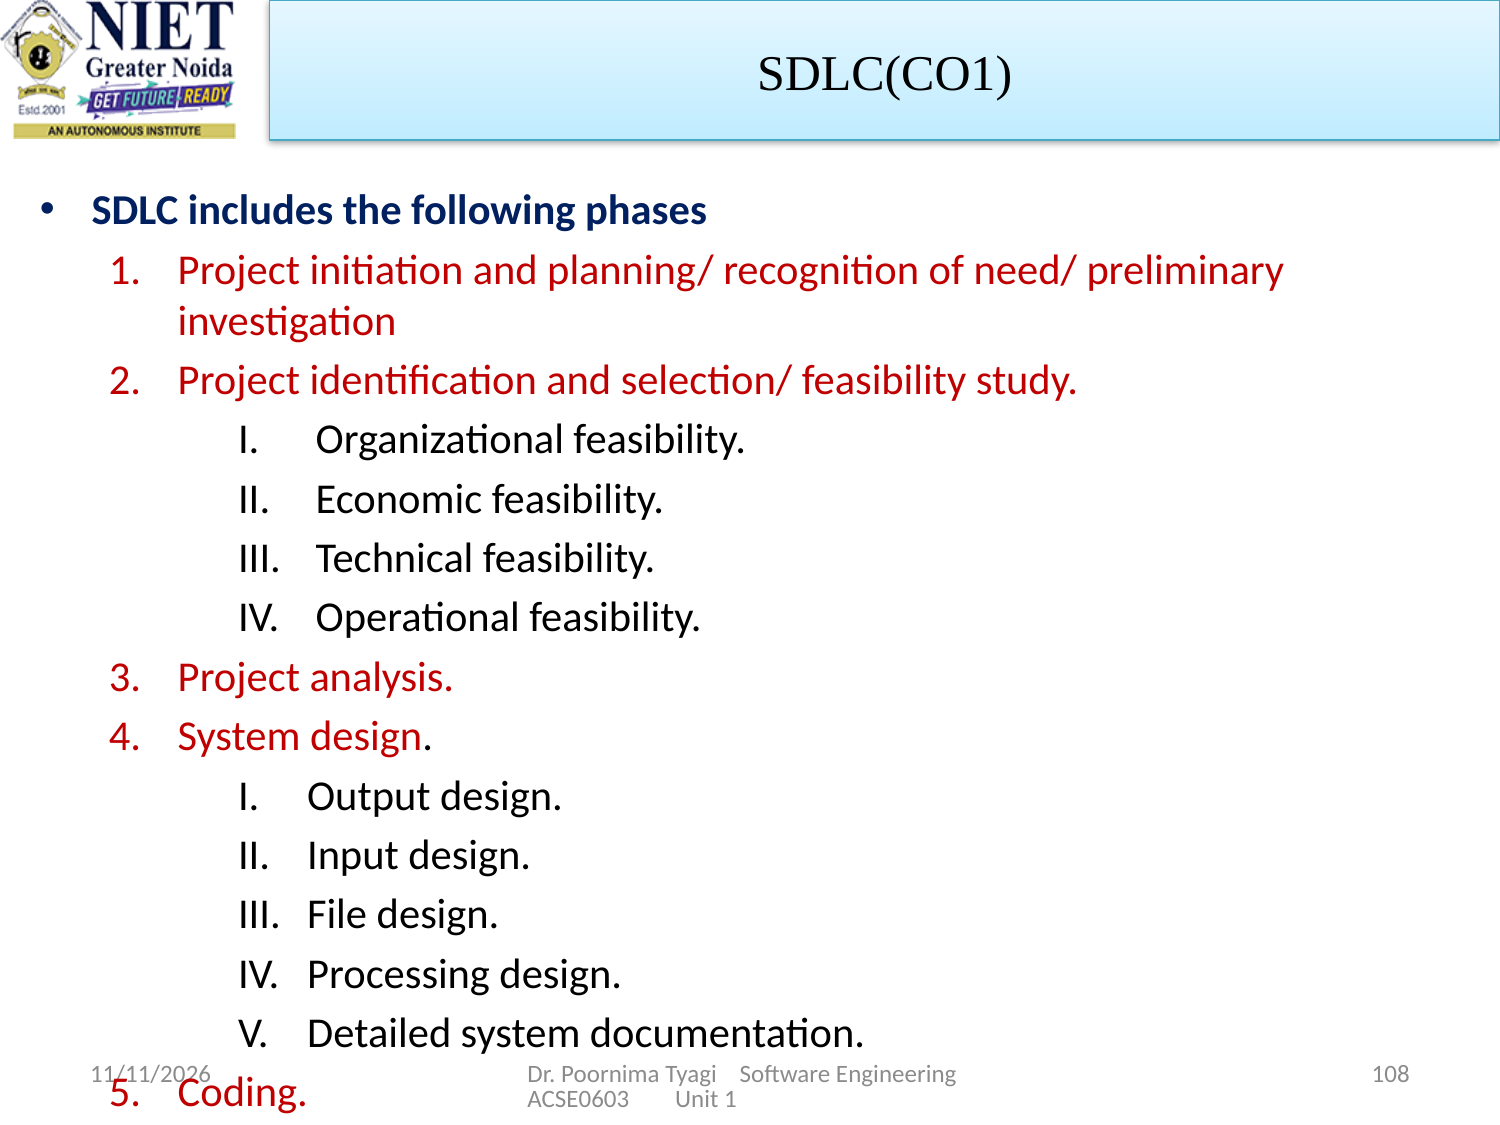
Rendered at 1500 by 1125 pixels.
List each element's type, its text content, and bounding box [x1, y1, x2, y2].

picture [0, 0, 236, 139]
footer Dr. Poornima Tyagi Software Engineering ACSE0603 Unit 1 [512, 1042, 988, 1103]
slide_number 108 [1074, 1042, 1425, 1103]
list SDLC includes the following phases Project initiation and planning/ recognition of need/ preliminary investigation Project identification and selection/ feasibility study. Organizational feasibility. Economic feasibility. Technical feasibility. Operational feasibility. Project analysis. System design. Output design. Input design. File design. Processing design. Detailed system documentation. Coding. [24, 174, 1463, 1125]
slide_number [75, 1042, 425, 1103]
text_box SDLC(CO1) [269, 0, 1500, 141]
